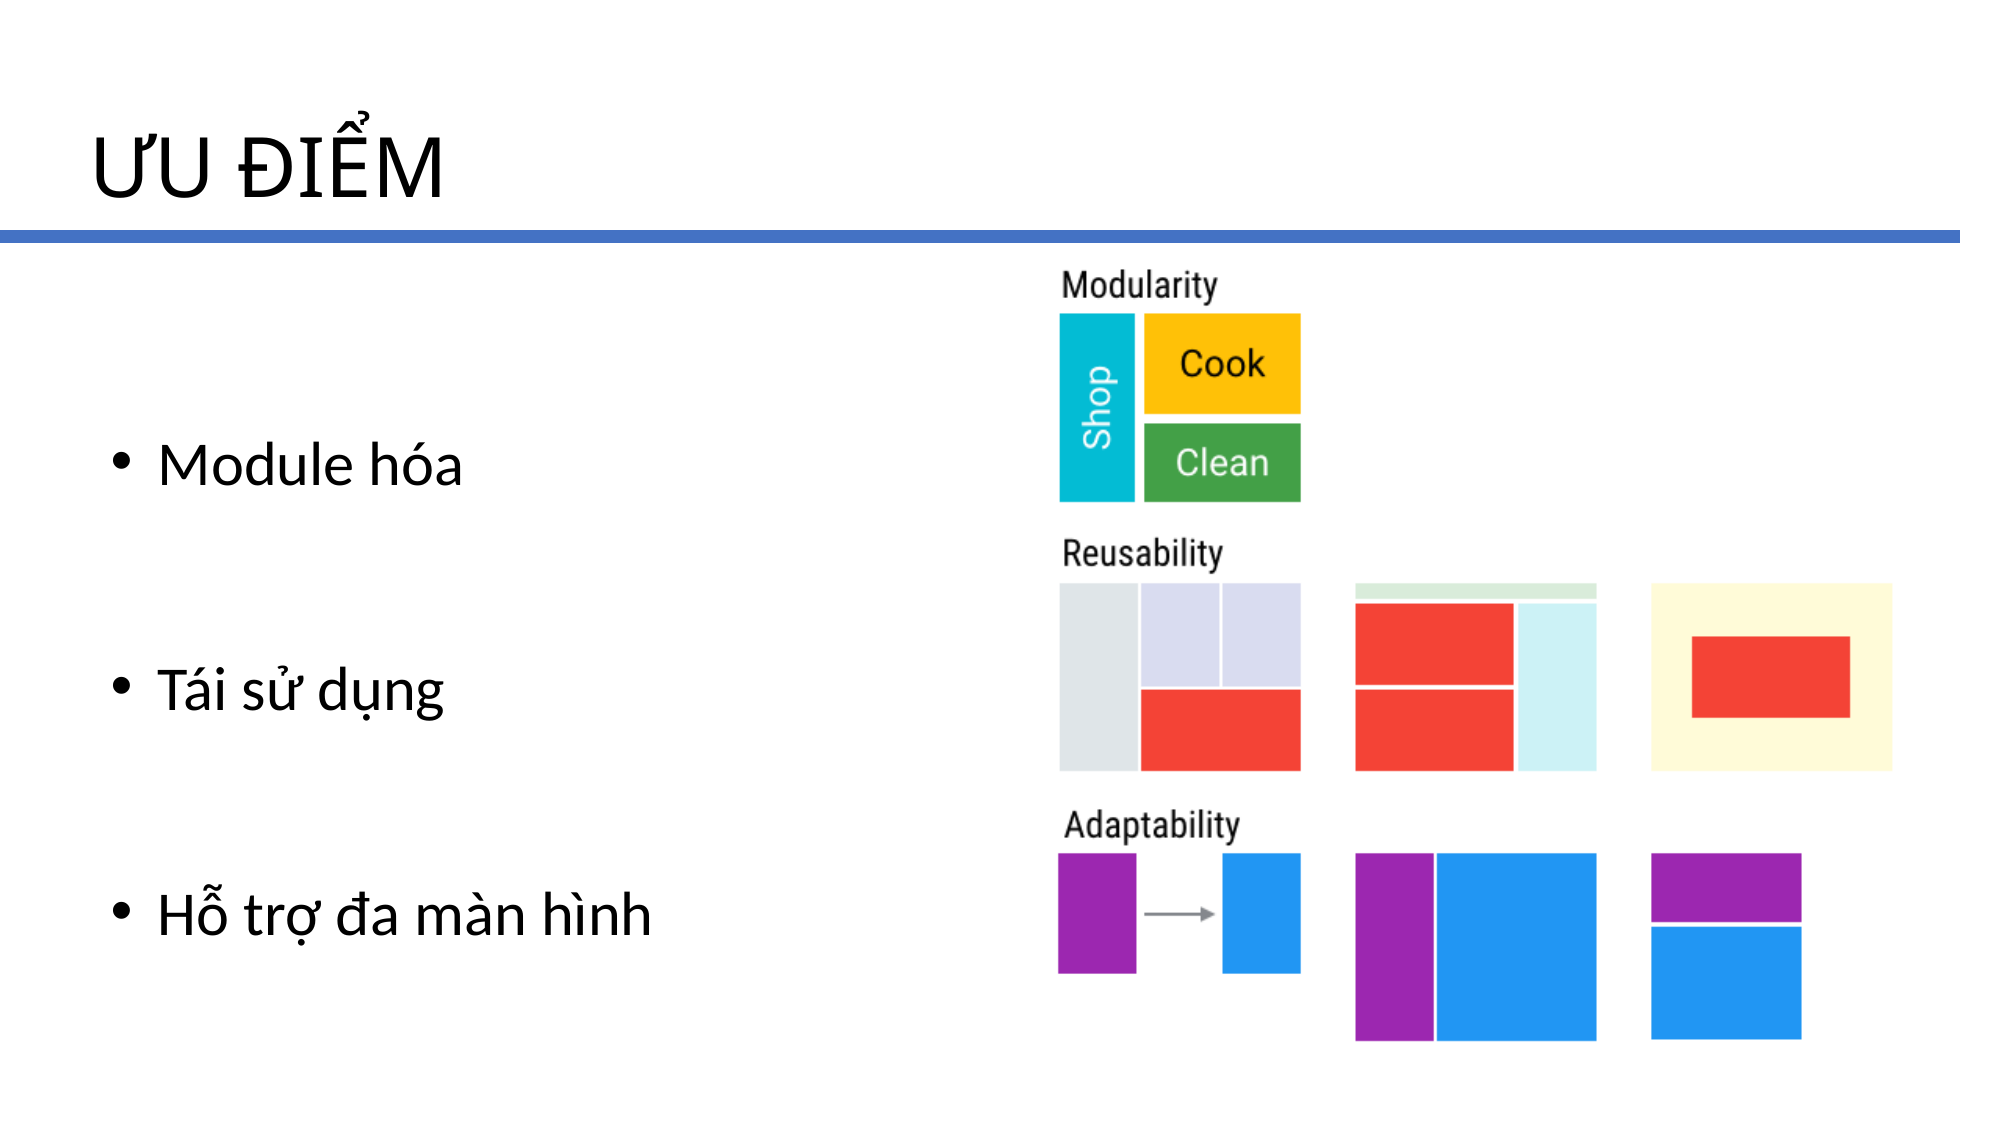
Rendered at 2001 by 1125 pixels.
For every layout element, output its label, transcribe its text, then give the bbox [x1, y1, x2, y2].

text_box Module hóa Tái sử dụng Hỗ trợ đa màn hình [95, 265, 670, 955]
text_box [0, 106, 1960, 237]
picture [999, 805, 1938, 1046]
picture [999, 265, 1938, 507]
picture [999, 535, 1938, 777]
